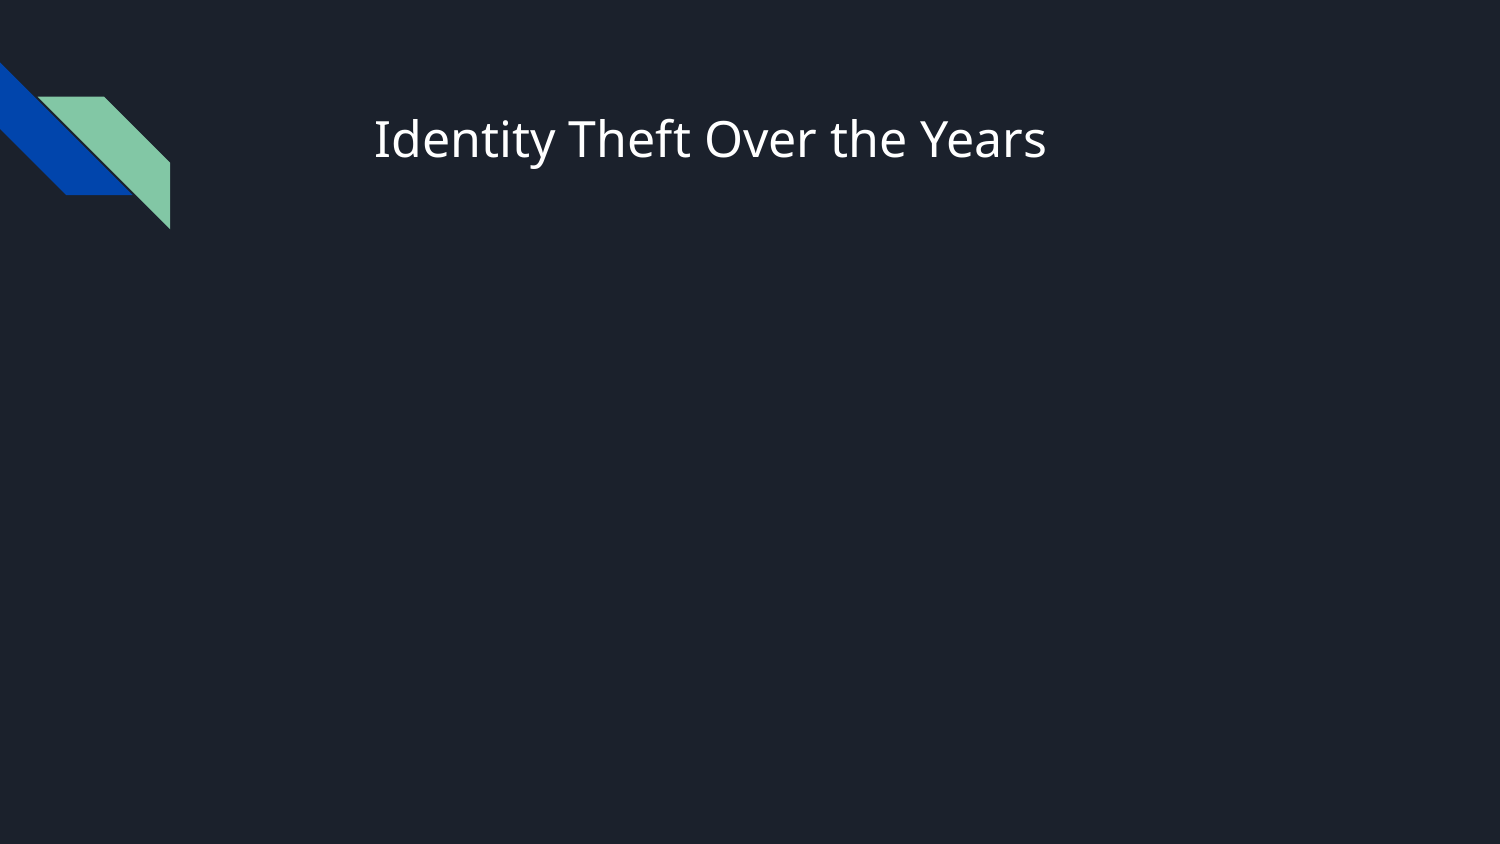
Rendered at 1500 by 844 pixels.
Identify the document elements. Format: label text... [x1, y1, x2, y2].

title Identity Theft Over the Years [133, 62, 1289, 213]
